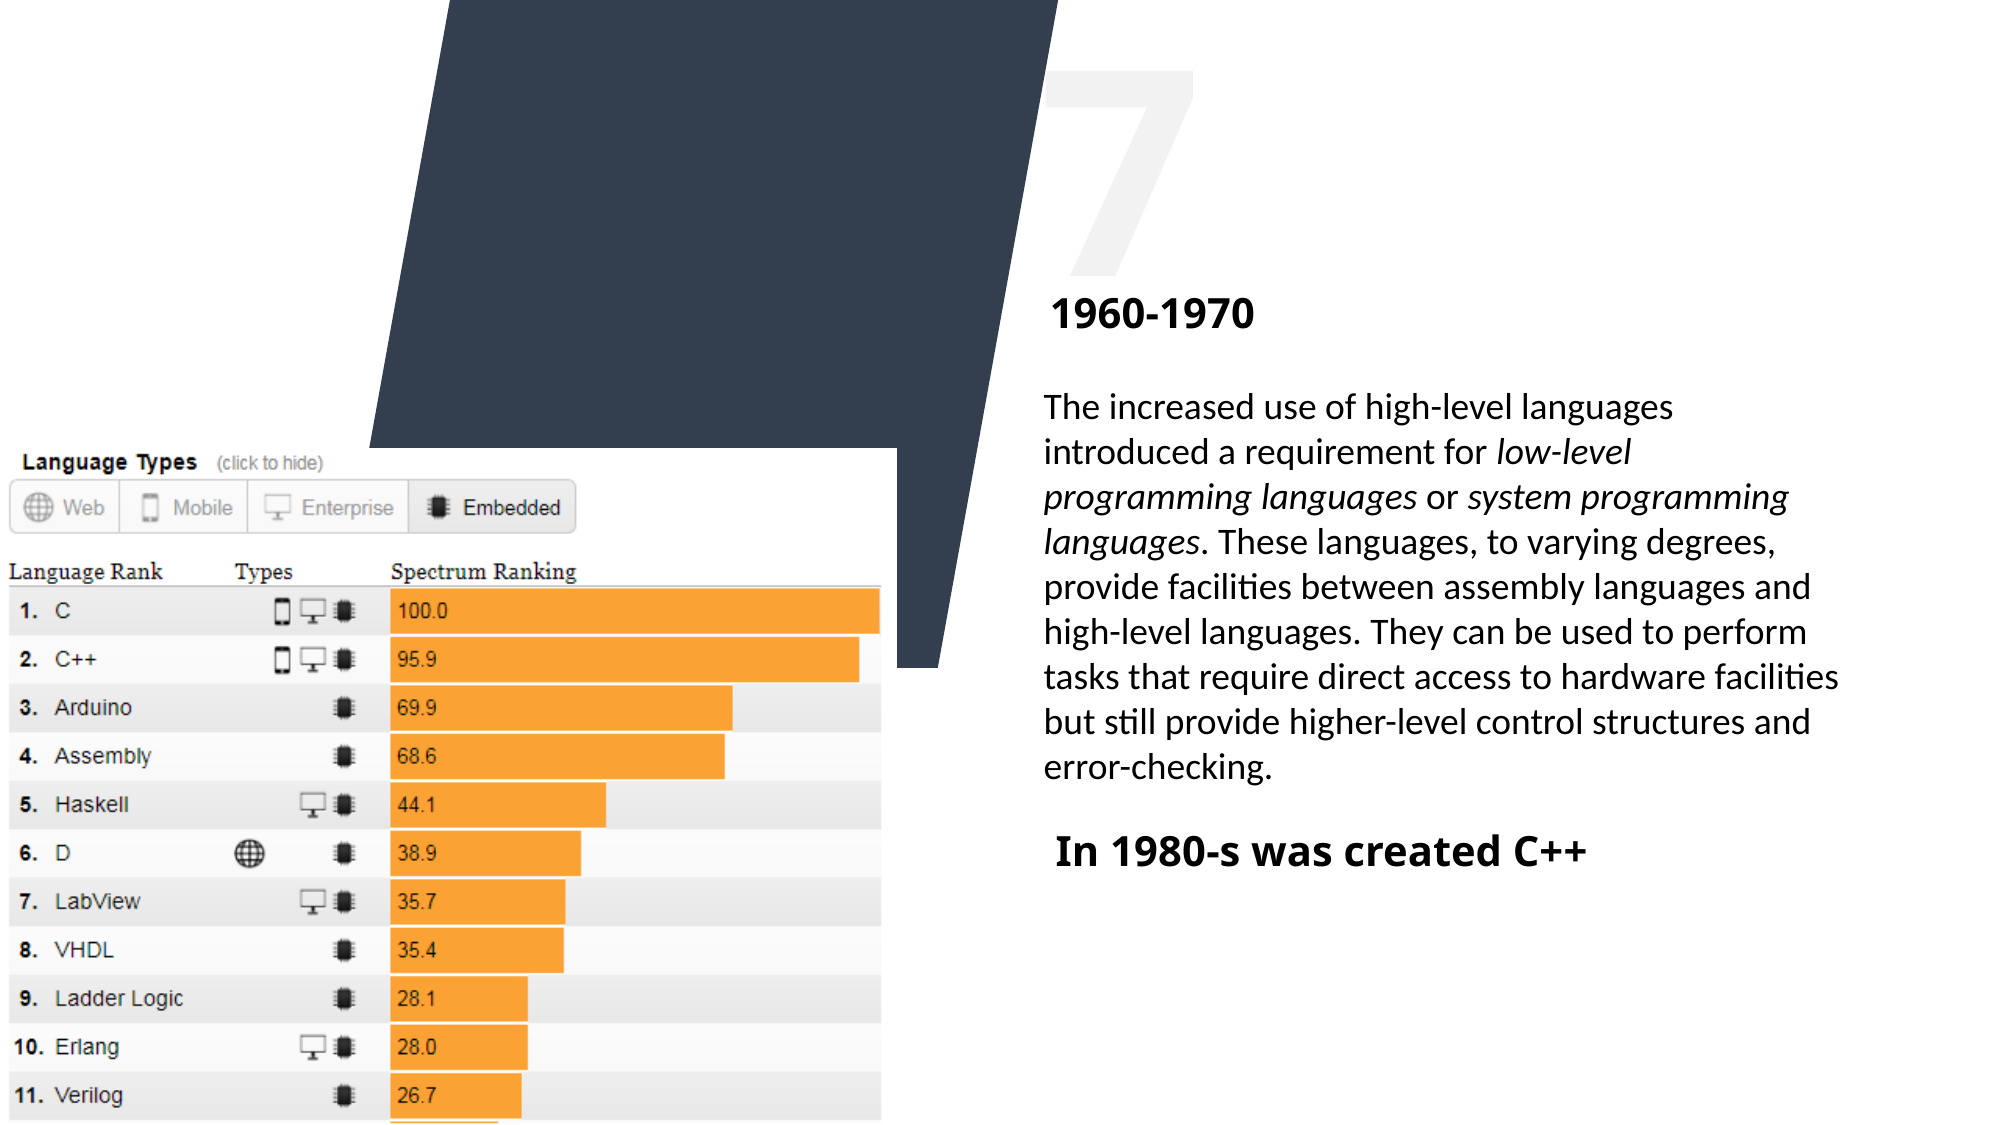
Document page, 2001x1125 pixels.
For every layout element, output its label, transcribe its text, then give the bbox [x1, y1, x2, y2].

text_box [368, 0, 1023, 669]
text_box The increased use of high-level languages introduced a requirement for low-level programming languages or system programming languages. These languages, to varying degrees, provide facilities between assembly languages and high-level languages. They can be used to perform tasks that require direct access to hardware facilities but still provide higher-level control structures and error-checking. [1028, 374, 1864, 795]
picture [0, 448, 897, 1125]
text_box In 1980-s was created C++ [1040, 817, 1870, 883]
text_box 7 [1023, 0, 2000, 388]
